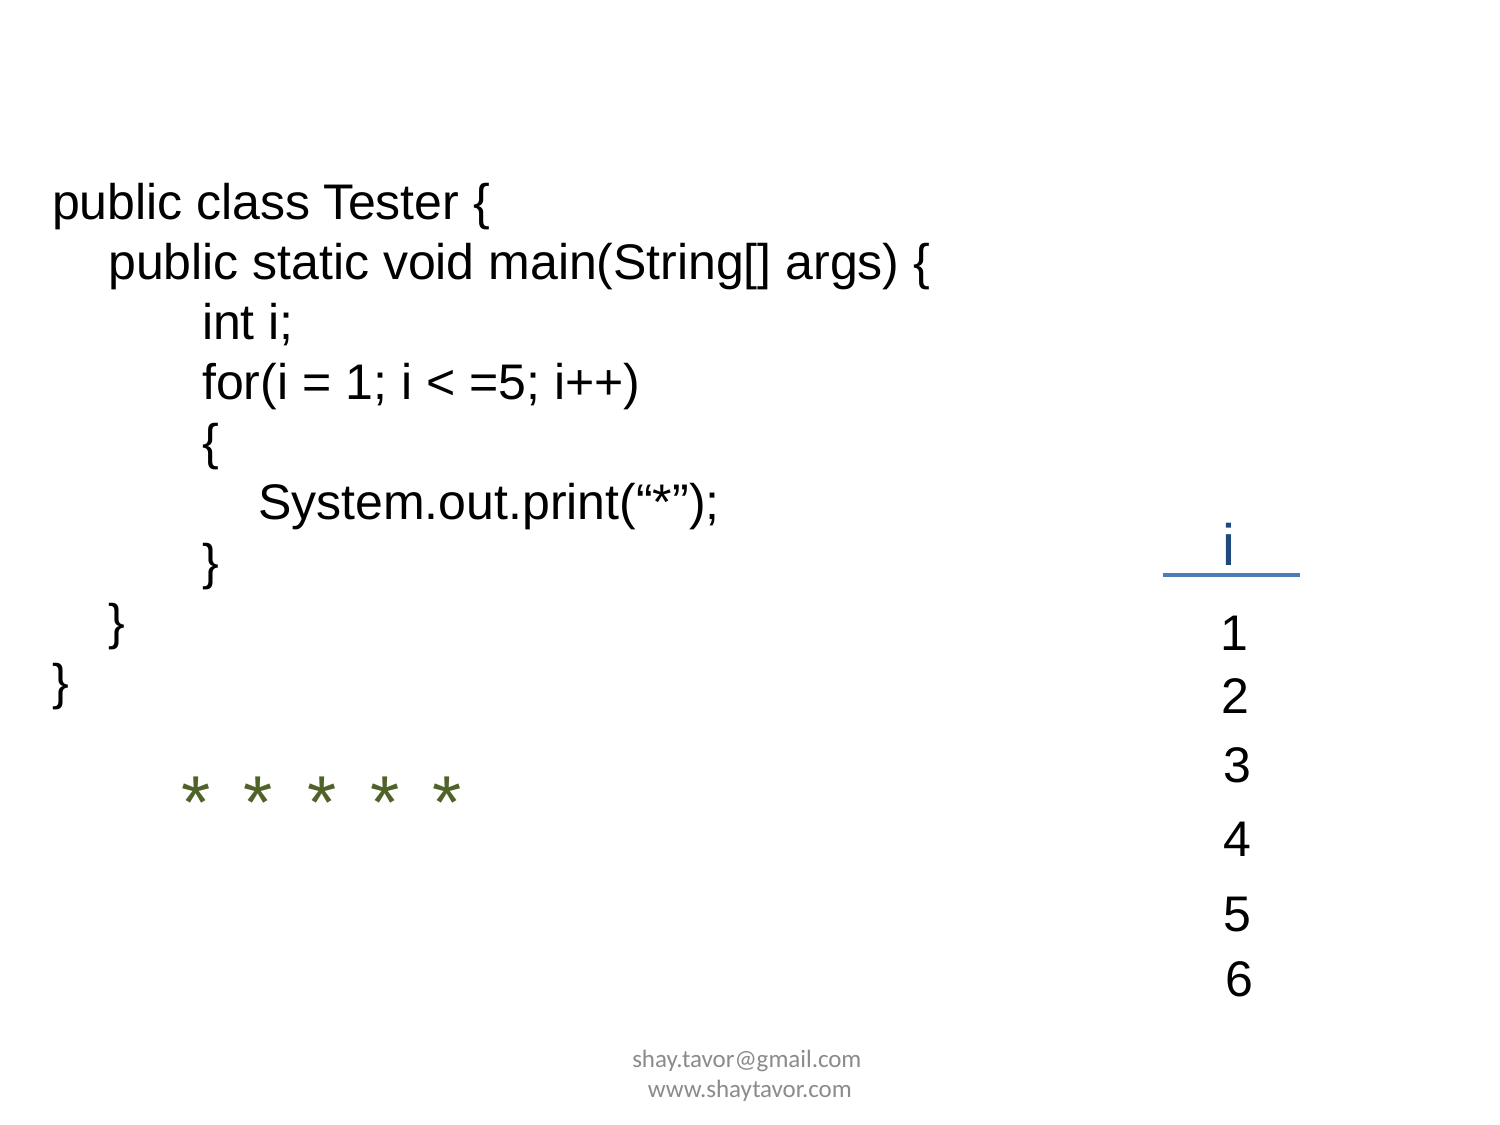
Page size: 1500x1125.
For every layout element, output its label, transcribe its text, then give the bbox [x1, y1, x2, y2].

text_box i [1137, 500, 1250, 585]
text_box 6 [1168, 939, 1269, 1014]
text_box 1 [1162, 592, 1263, 668]
text_box 4 [1166, 799, 1267, 874]
text_box * [351, 746, 414, 852]
footer shay.tavor@gmail.com www.shaytavor.com [512, 1042, 988, 1103]
text_box * [414, 746, 477, 852]
text_box public class Tester { public static void main(String[] args) { int i; for(i = 1; i < =5; i++) { System.out.print(“*”); } } } [37, 162, 1425, 718]
text_box * [162, 746, 224, 852]
text_box * [224, 746, 288, 852]
text_box 5 [1166, 874, 1267, 949]
text_box * [289, 746, 351, 852]
text_box 2 [1164, 655, 1265, 731]
text_box 3 [1166, 724, 1267, 799]
